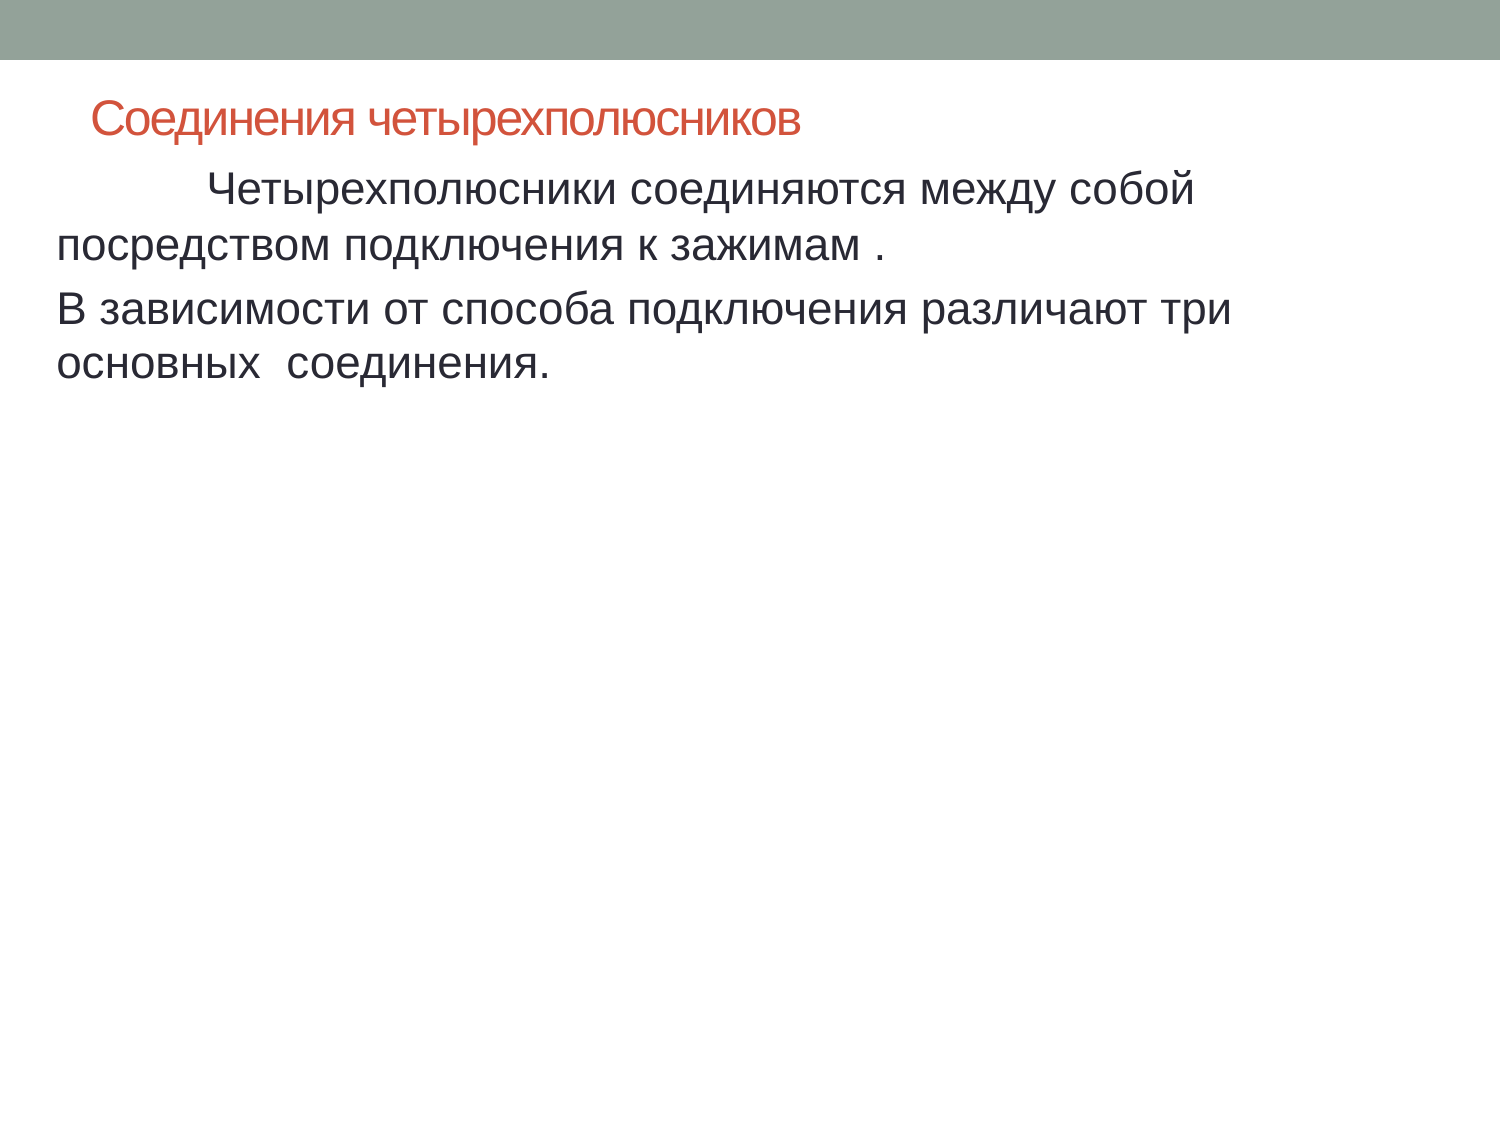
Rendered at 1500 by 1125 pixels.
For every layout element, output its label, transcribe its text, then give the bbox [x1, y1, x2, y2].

text_box Соединения четырехполюсников [74, 67, 1425, 165]
